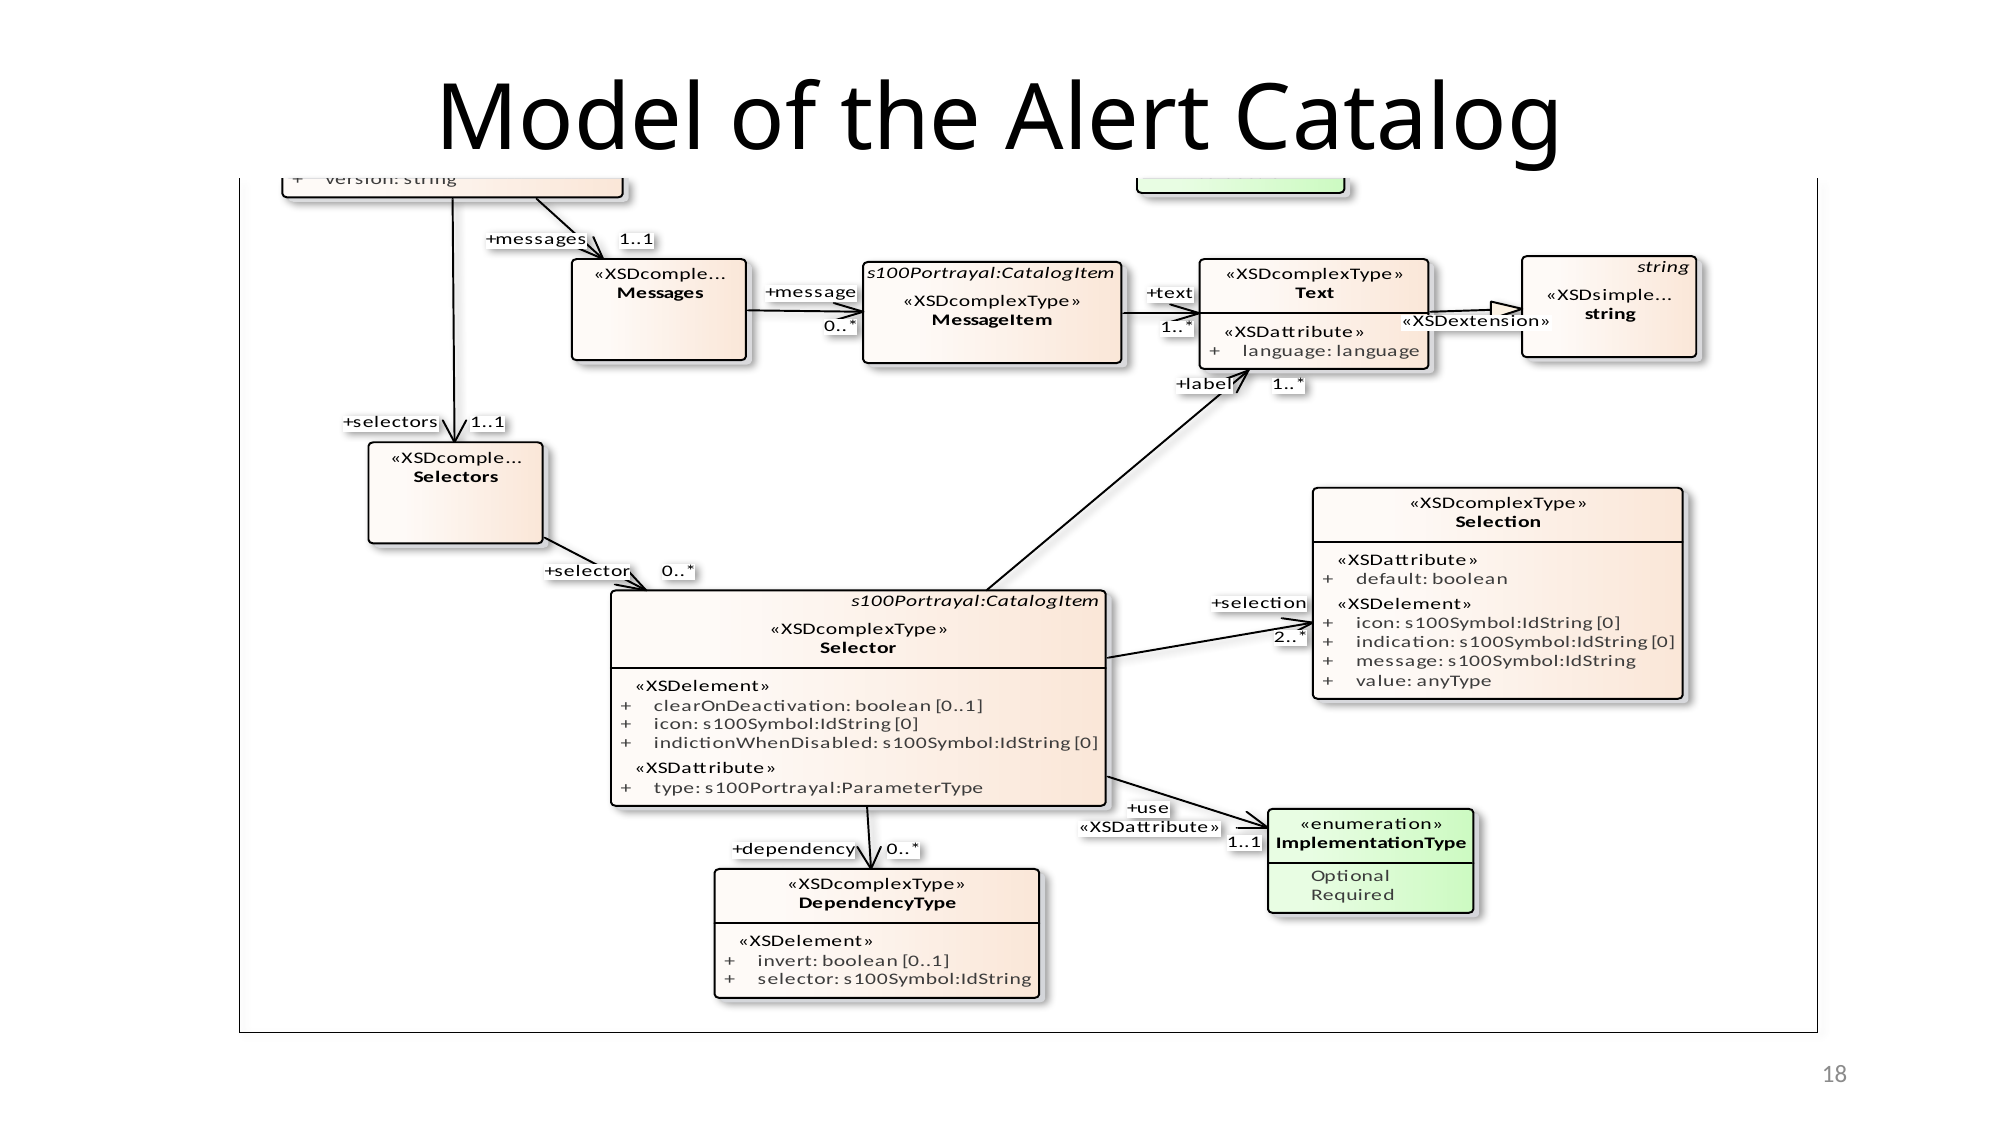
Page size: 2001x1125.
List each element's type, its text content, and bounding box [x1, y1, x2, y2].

slide_number 18 [1824, 1042, 1863, 1103]
title Model of the Alert Catalog [137, 59, 1863, 179]
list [233, 178, 1824, 1125]
